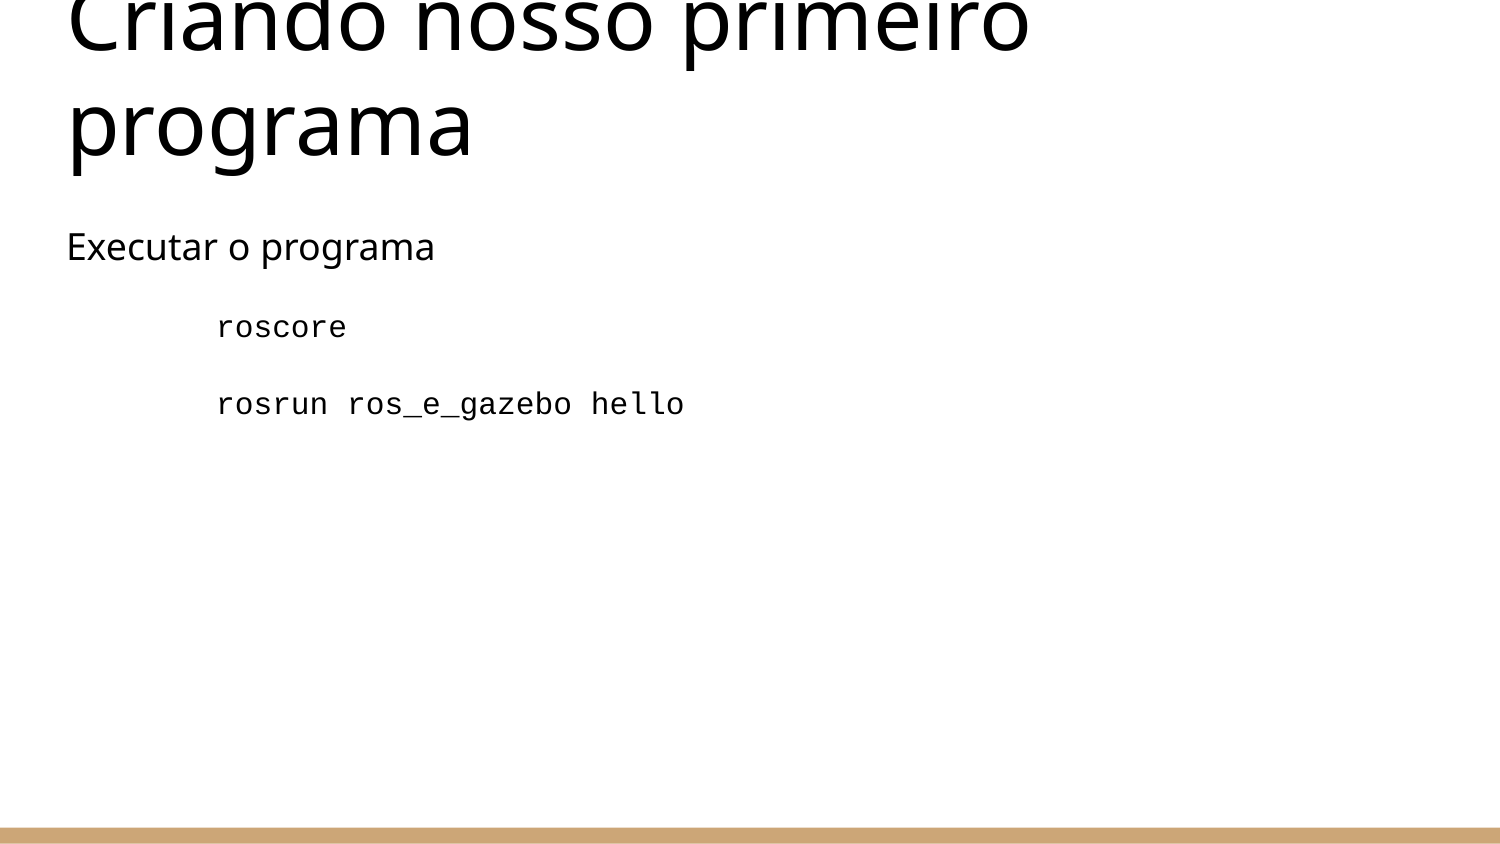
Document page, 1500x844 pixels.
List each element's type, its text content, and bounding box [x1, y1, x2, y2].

list Executar o programa roscore rosrun ros_e_gazebo hello [51, 200, 1449, 752]
title Criando nosso primeiro programa [51, 51, 1449, 189]
